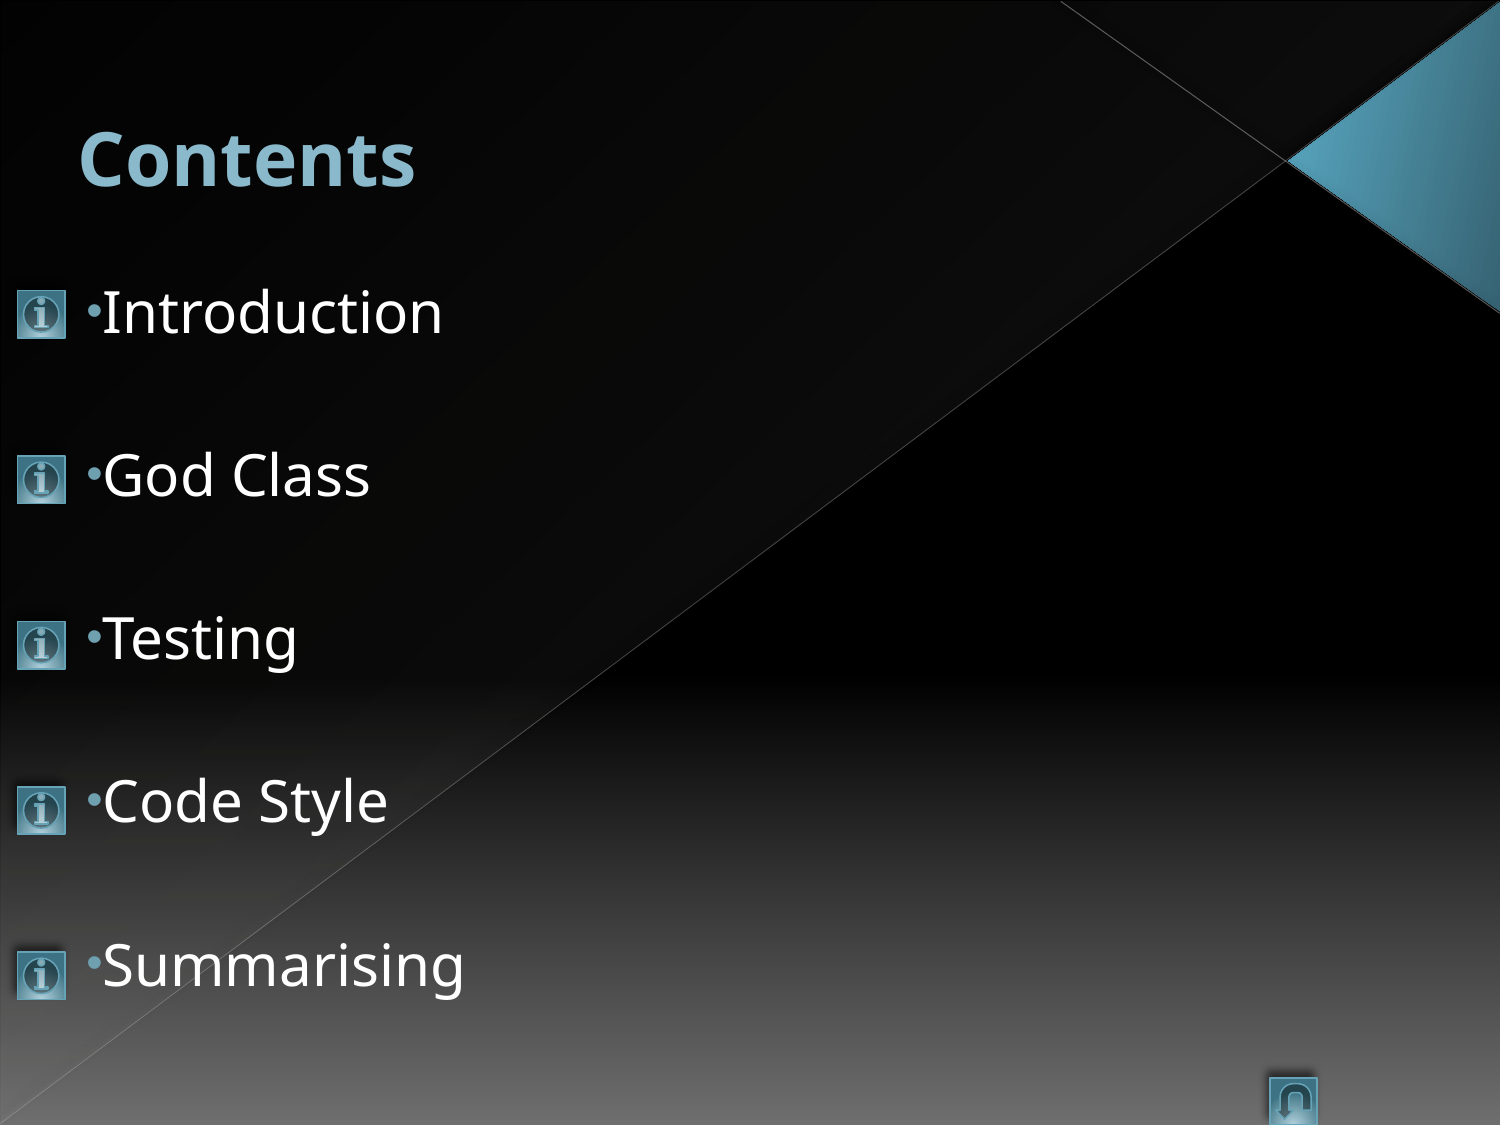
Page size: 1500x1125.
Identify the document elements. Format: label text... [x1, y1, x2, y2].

list Introduction God Class Testing Code Style Summarising [62, 267, 700, 1125]
text_box [1269, 1077, 1318, 1125]
text_box [17, 951, 66, 1000]
text_box [17, 455, 66, 504]
text_box [17, 290, 66, 339]
text_box [17, 621, 66, 670]
title Contents [62, 44, 1250, 268]
text_box [17, 786, 66, 835]
